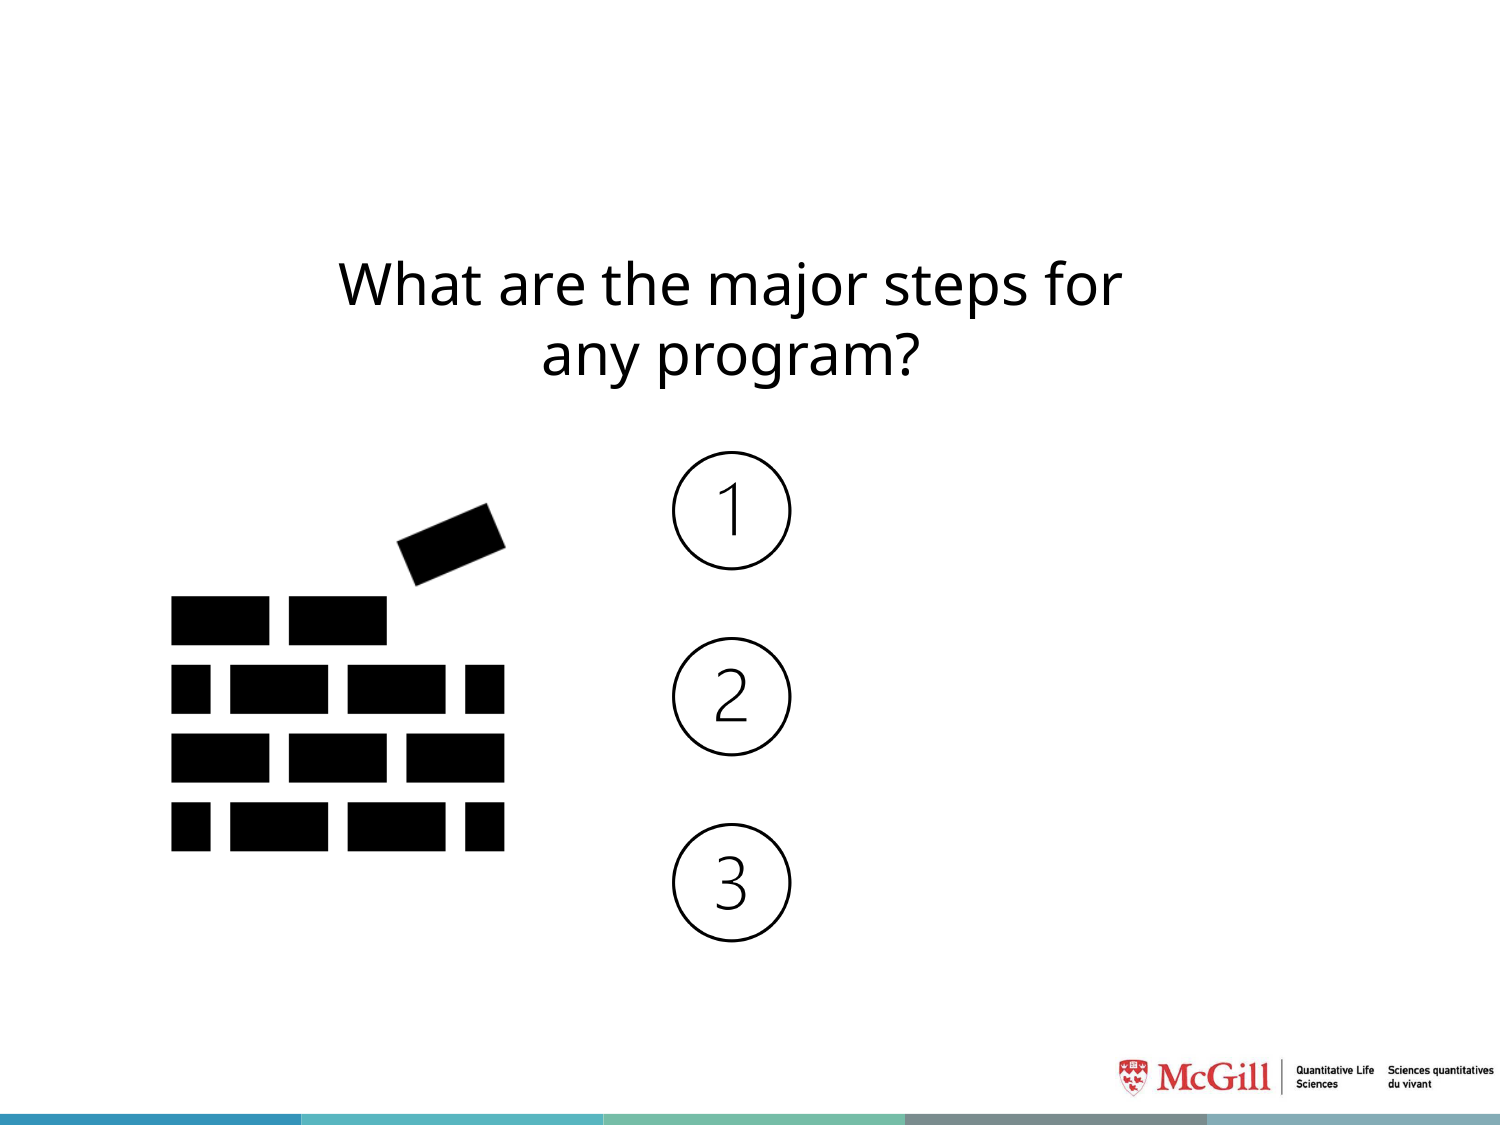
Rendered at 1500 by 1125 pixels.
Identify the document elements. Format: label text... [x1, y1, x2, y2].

picture [103, 454, 573, 925]
picture [656, 621, 807, 772]
text_box What are the major steps for any program? [320, 239, 1143, 395]
picture [656, 807, 807, 958]
picture [656, 435, 807, 586]
picture [1115, 1051, 1500, 1122]
